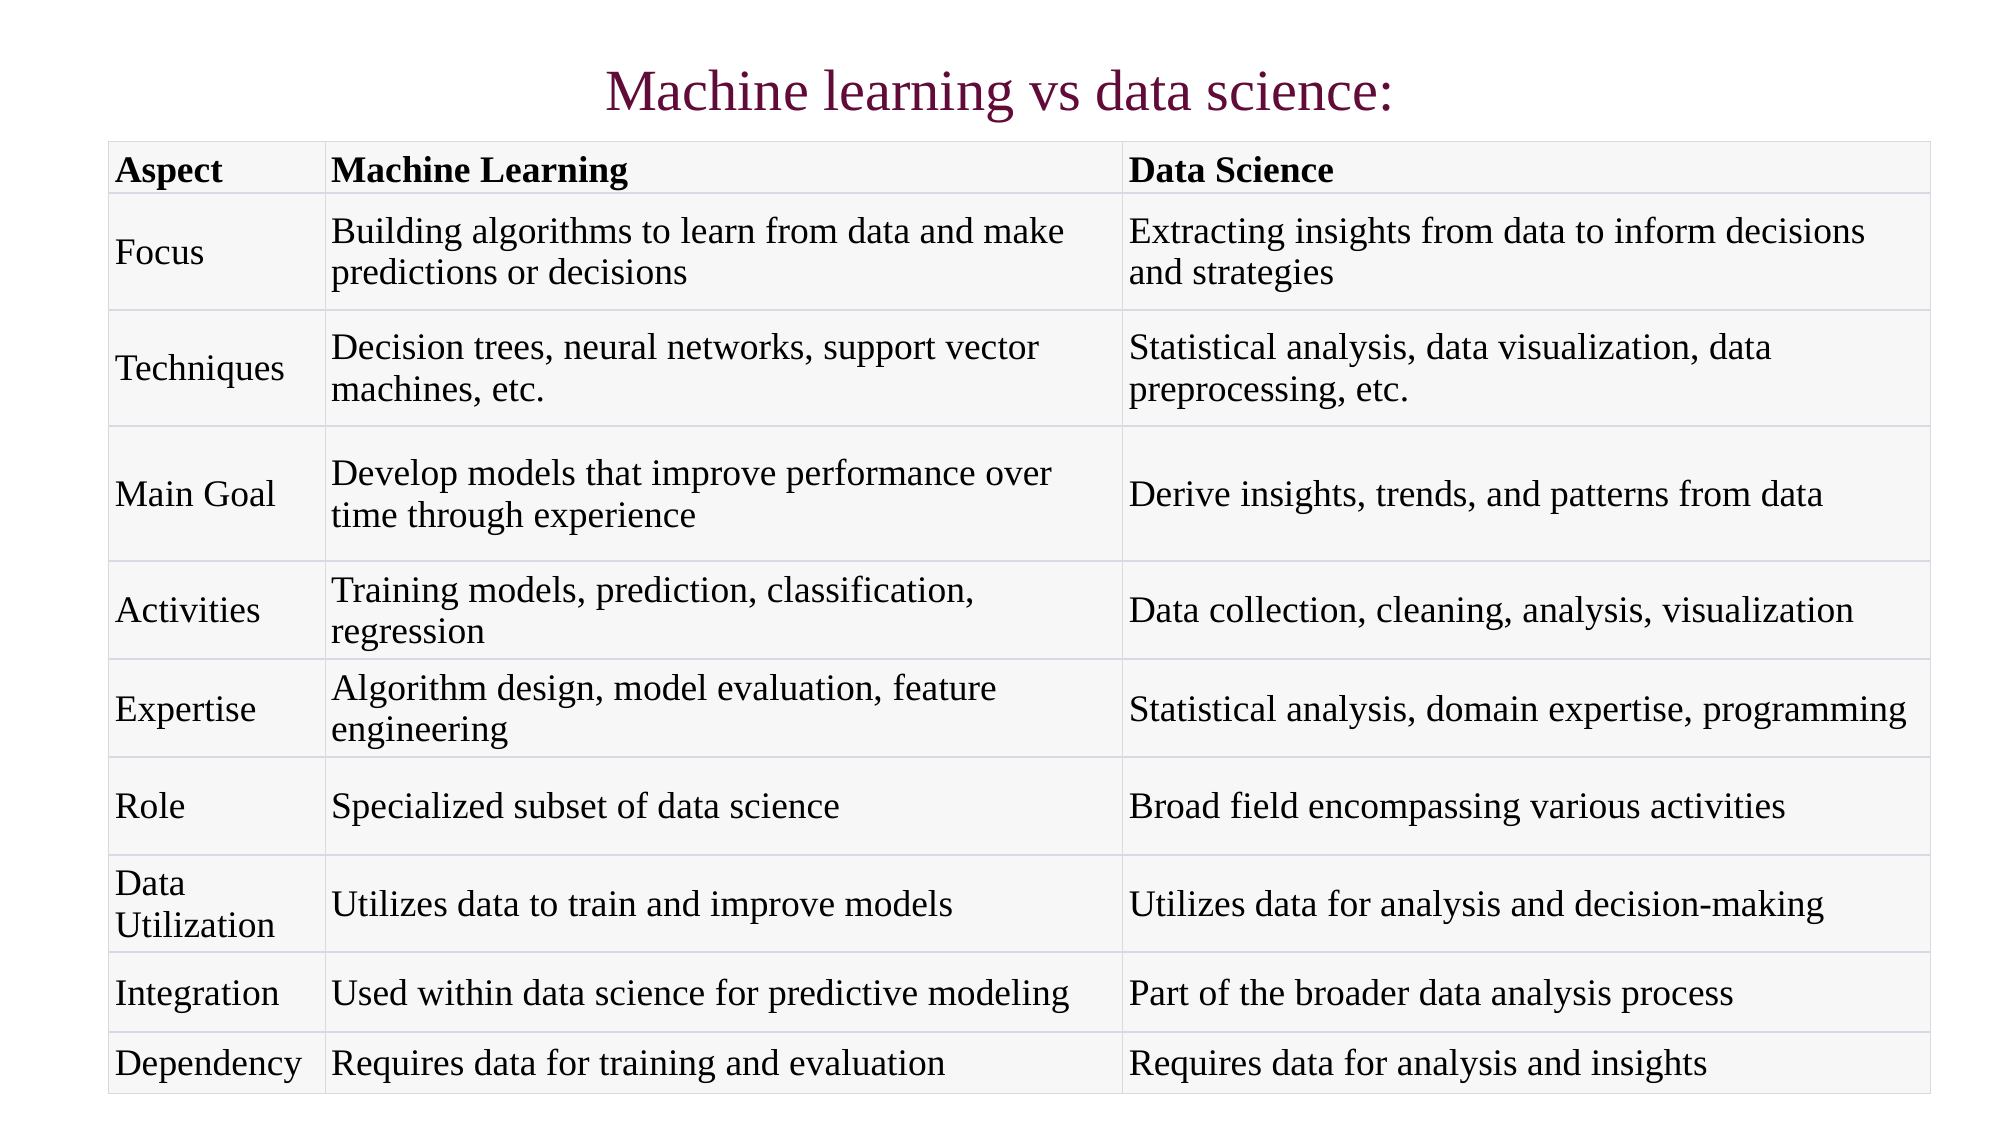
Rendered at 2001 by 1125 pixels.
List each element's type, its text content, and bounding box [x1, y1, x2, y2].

table_cell Training models, prediction, classification, regression [326, 562, 1122, 658]
table_cell Utilizes data for analysis and decision-making [1123, 856, 1930, 951]
table_cell Derive insights, trends, and patterns from data [1123, 427, 1930, 560]
table_cell Statistical analysis, data visualization, data preprocessing, etc. [1123, 311, 1930, 425]
table_cell Utilizes data to train and improve models [326, 856, 1122, 951]
table_cell Focus [109, 194, 325, 309]
table_cell Specialized subset of data science [326, 758, 1122, 854]
table_cell Statistical analysis, domain expertise, programming [1123, 660, 1930, 756]
title Machine learning vs data science: [137, 56, 1863, 126]
table_cell Extracting insights from data to inform decisions and strategies [1123, 194, 1930, 309]
table_cell Role [109, 758, 325, 854]
table_cell Main Goal [109, 427, 325, 560]
table_cell Part of the broader data analysis process [1123, 953, 1930, 1031]
table_cell Algorithm design, model evaluation, feature engineering [326, 660, 1122, 756]
table_cell Decision trees, neural networks, support vector machines, etc. [326, 311, 1122, 425]
table_cell Expertise [109, 660, 325, 756]
table_header Aspect [109, 142, 325, 192]
table_cell Activities [109, 562, 325, 658]
table_cell Develop models that improve performance over time through experience [326, 427, 1122, 560]
table_cell Broad field encompassing various activities [1123, 758, 1930, 854]
table_cell Building algorithms to learn from data and make predictions or decisions [326, 194, 1122, 309]
table_cell Integration [109, 953, 325, 1031]
table_cell Data Utilization [109, 856, 325, 951]
table_cell Data collection, cleaning, analysis, visualization [1123, 562, 1930, 658]
table_cell Techniques [109, 311, 325, 425]
table_cell Used within data science for predictive modeling [326, 953, 1122, 1031]
table_header Data Science [1123, 142, 1930, 192]
table_cell Requires data for analysis and insights [1123, 1033, 1930, 1093]
table_header Machine Learning [326, 142, 1122, 192]
table_cell Requires data for training and evaluation [326, 1033, 1122, 1093]
table_cell Dependency [109, 1033, 325, 1093]
